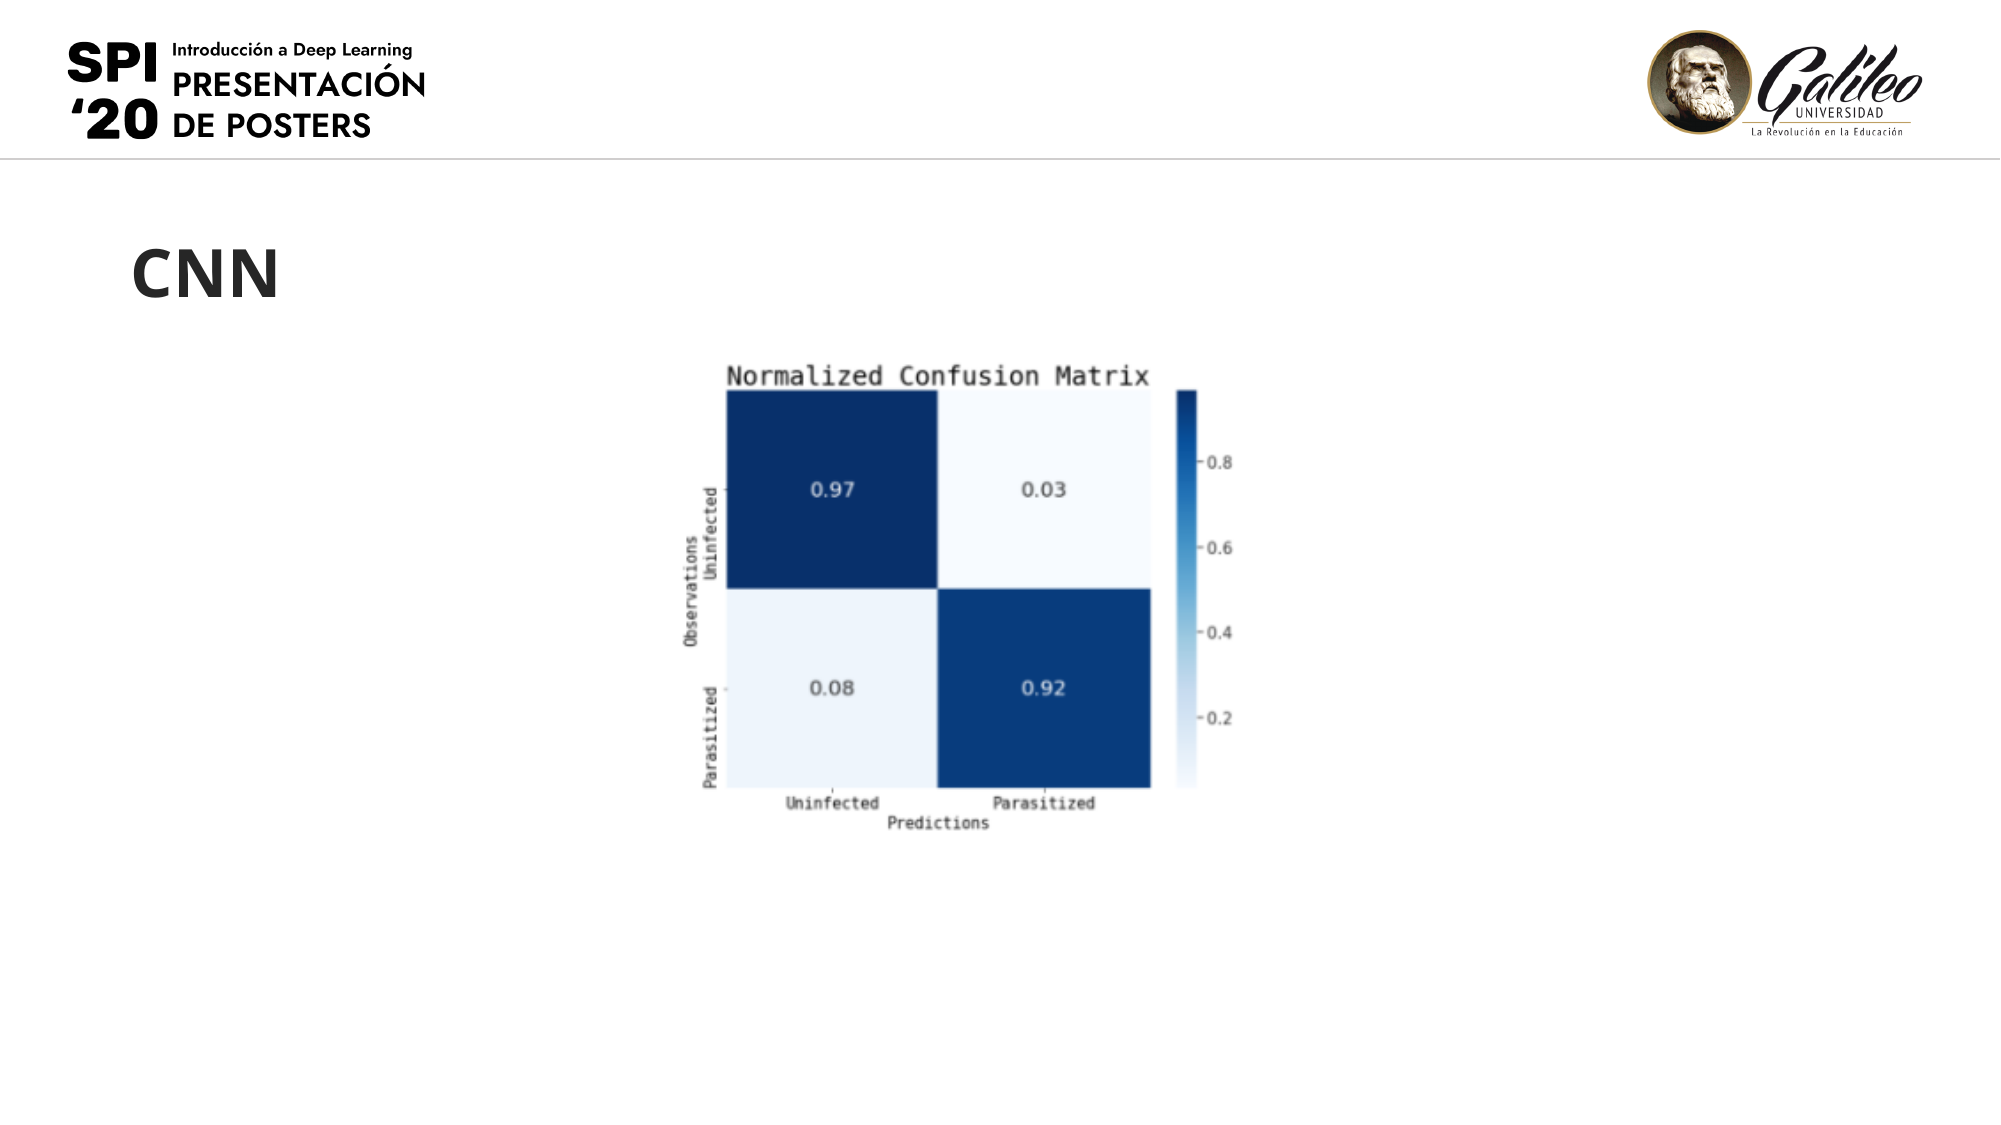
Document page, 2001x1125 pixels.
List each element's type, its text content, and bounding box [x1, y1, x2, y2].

picture [57, 39, 436, 140]
picture [638, 335, 1326, 889]
picture [1640, 27, 1929, 138]
text_box CNN [115, 223, 1732, 319]
